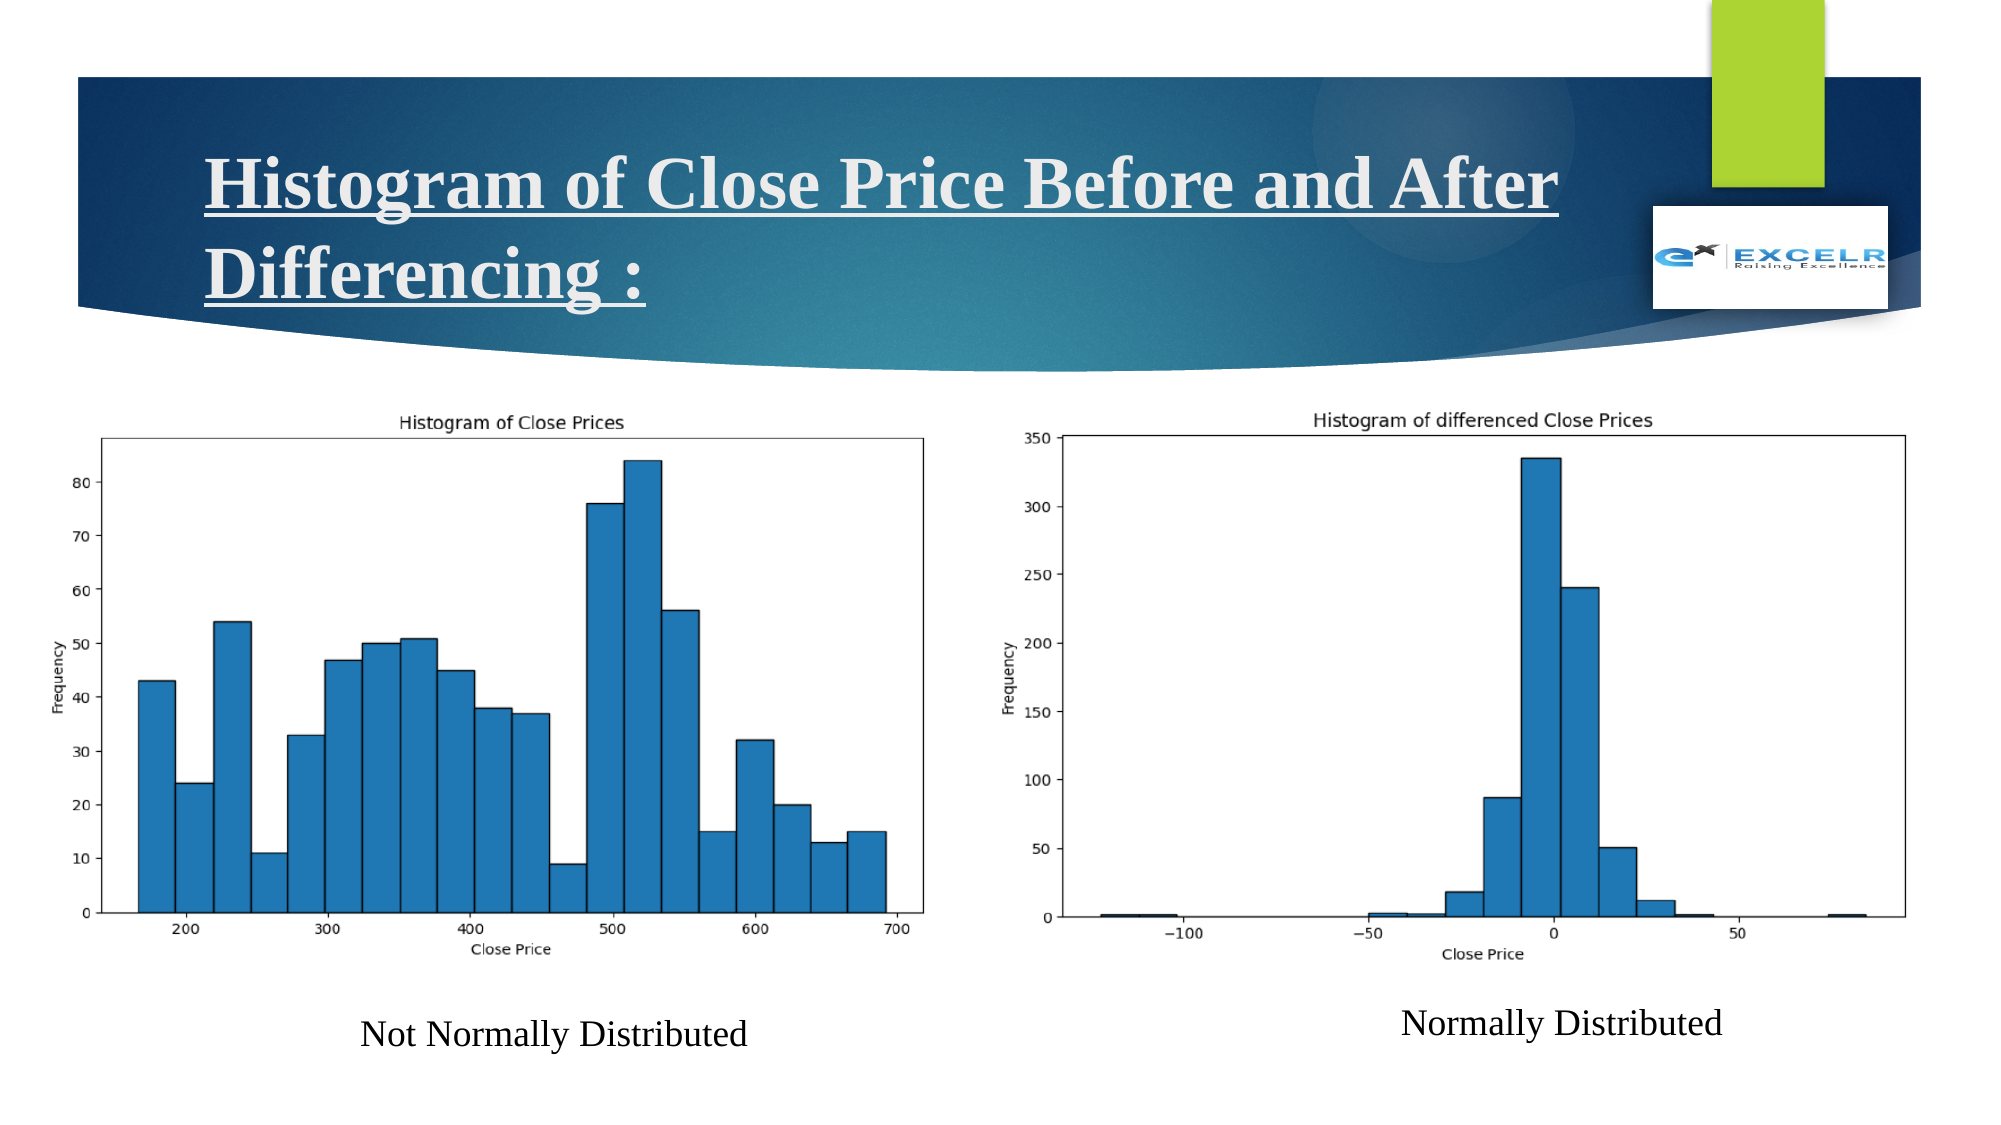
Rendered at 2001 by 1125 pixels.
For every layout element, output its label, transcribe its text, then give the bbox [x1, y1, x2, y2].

title Histogram of Close Price Before and After Differencing : [189, 123, 1759, 323]
picture [1652, 206, 1888, 310]
picture [970, 393, 2000, 977]
text_box Normally Distributed [1386, 990, 1783, 1051]
text_box Not Normally Distributed [345, 1001, 764, 1062]
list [40, 407, 964, 969]
